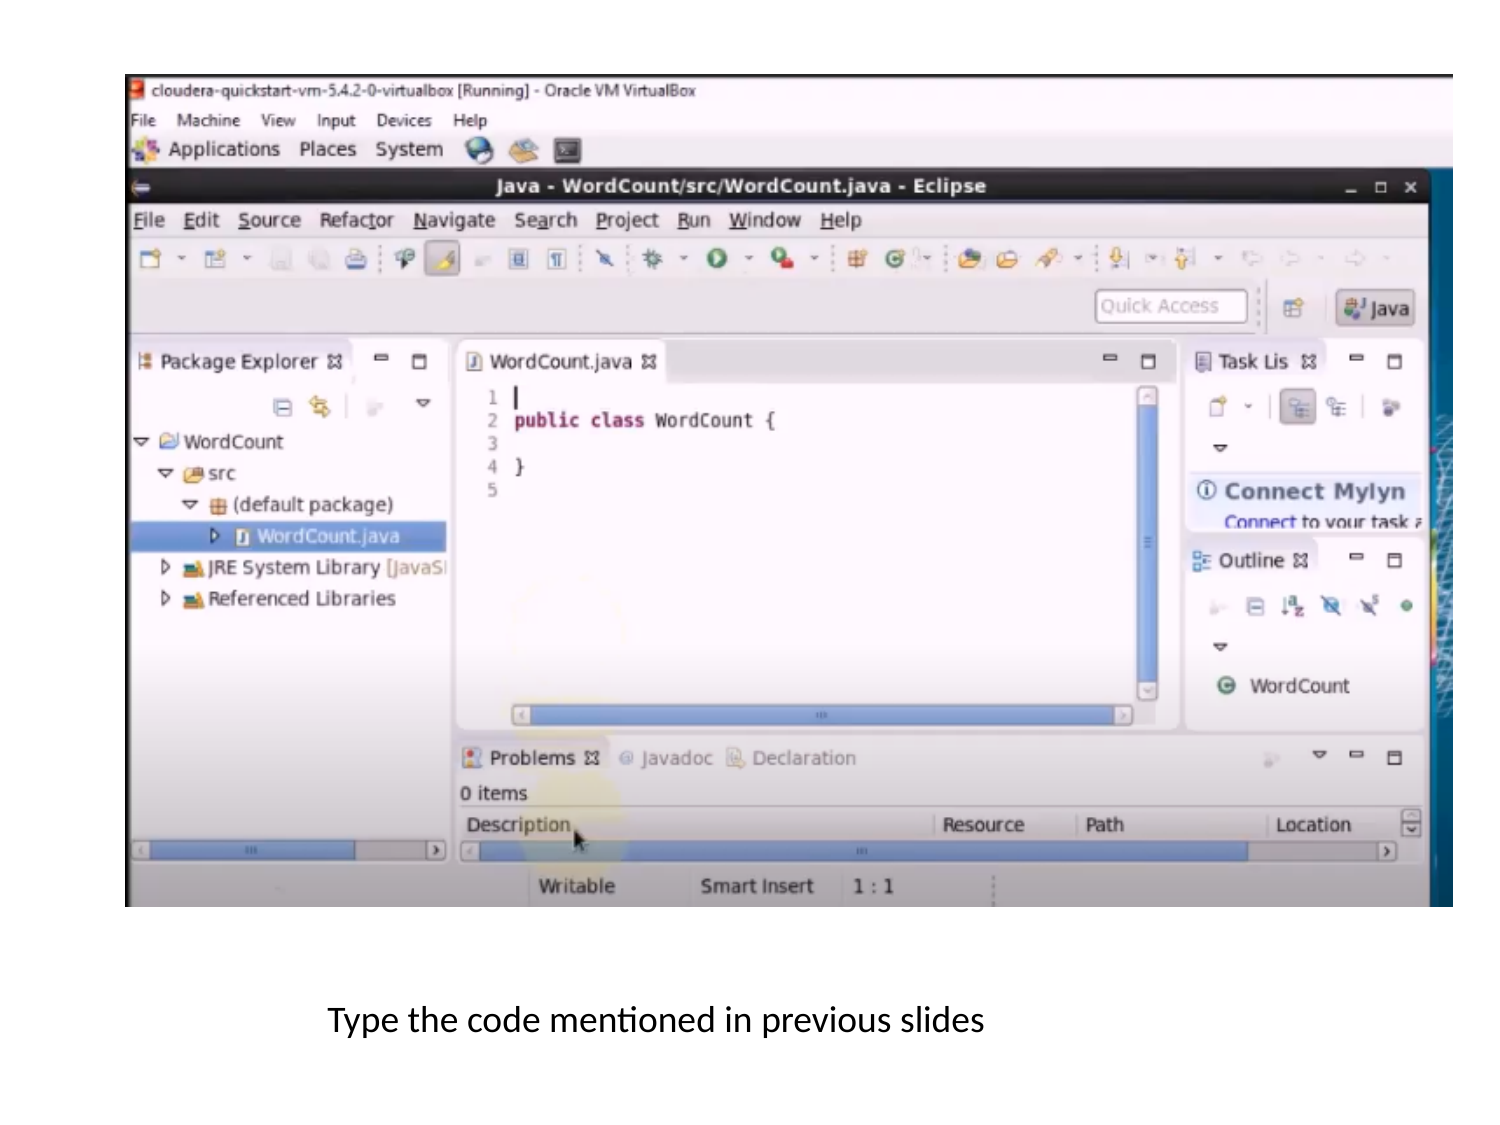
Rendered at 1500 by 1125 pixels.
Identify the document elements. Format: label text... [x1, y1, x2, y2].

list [124, 74, 1453, 907]
text_box Type the code mentioned in previous slides [312, 987, 1150, 1048]
